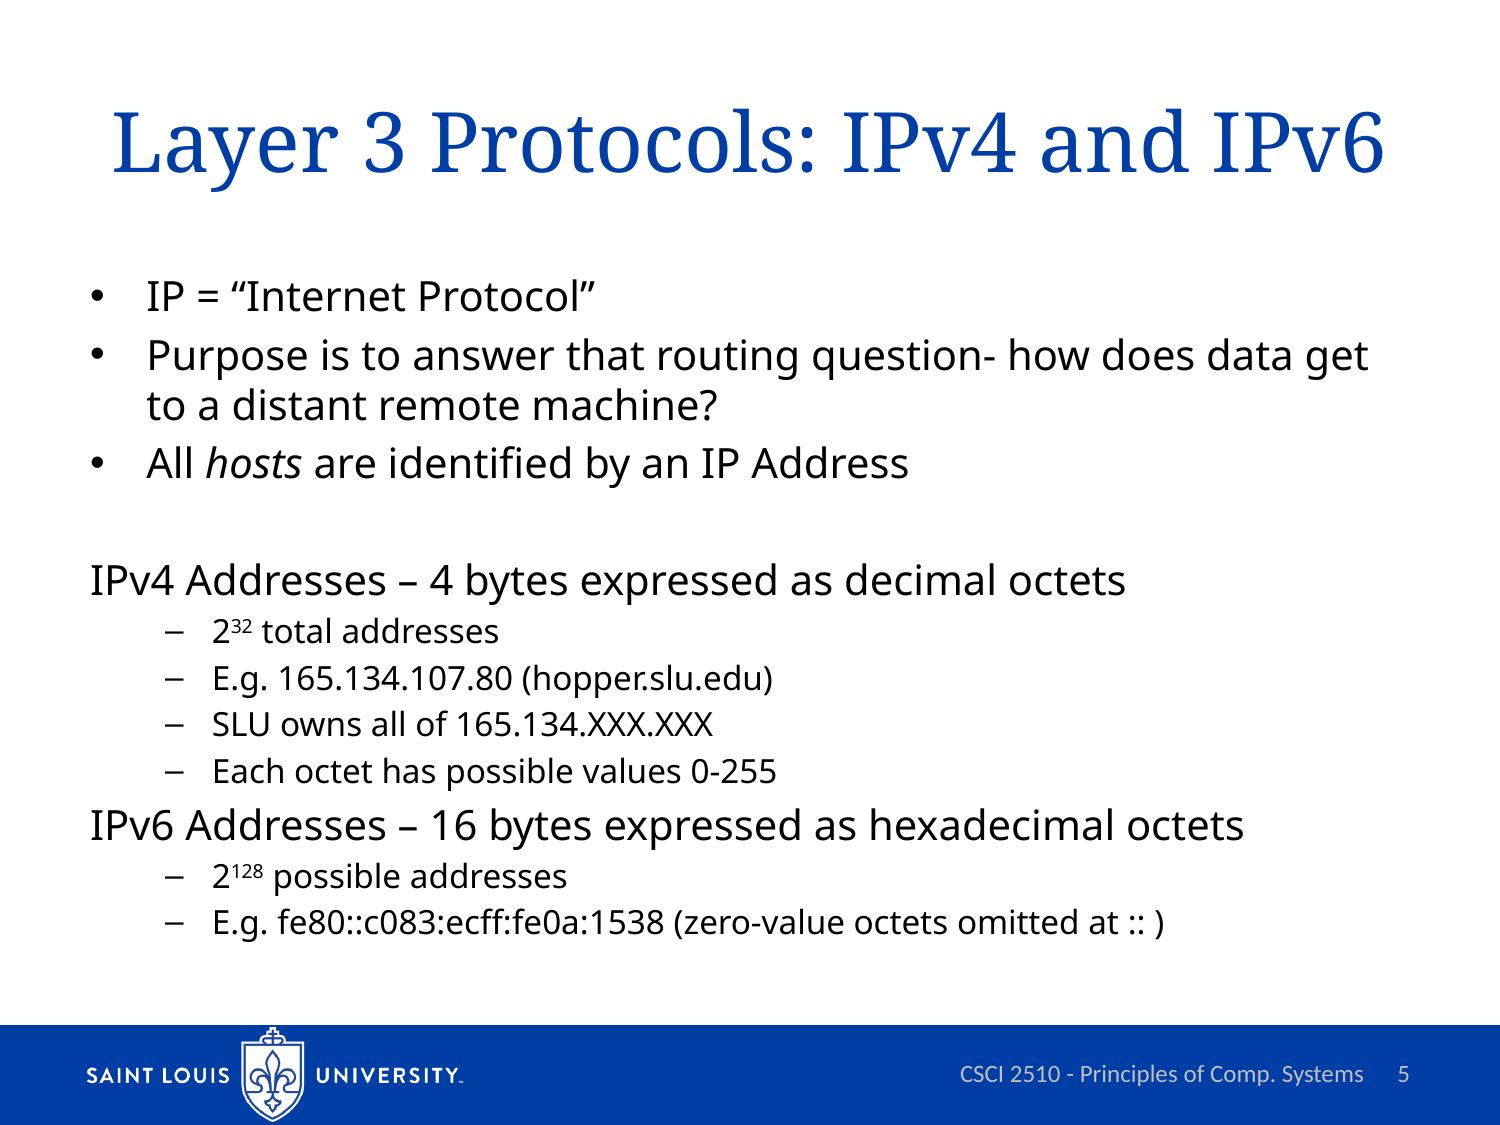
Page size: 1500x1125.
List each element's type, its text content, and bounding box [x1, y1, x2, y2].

slide_number 5 [1074, 1042, 1425, 1103]
picture [87, 1027, 463, 1122]
footer CSCI 2510 - Principles of Comp. Systems [924, 1042, 1074, 1103]
title Layer 3 Protocols: IPv4 and IPv6 [75, 45, 1425, 233]
list IP = “Internet Protocol” Purpose is to answer that routing question- how does data get to a distant remote machine? All hosts are identified by an IP Address IPv4 Addresses – 4 bytes expressed as decimal octets 232 total addresses E.g. 165.134.107.80 (hopper.slu.edu) SLU owns all of 165.134.XXX.XXX Each octet has possible values 0-255 IPv6 Addresses – 16 bytes expressed as hexadecimal octets 2128 possible addresses E.g. fe80::c083:ecff:fe0a:1538 (zero-value octets omitted at :: ) [75, 262, 1425, 1005]
